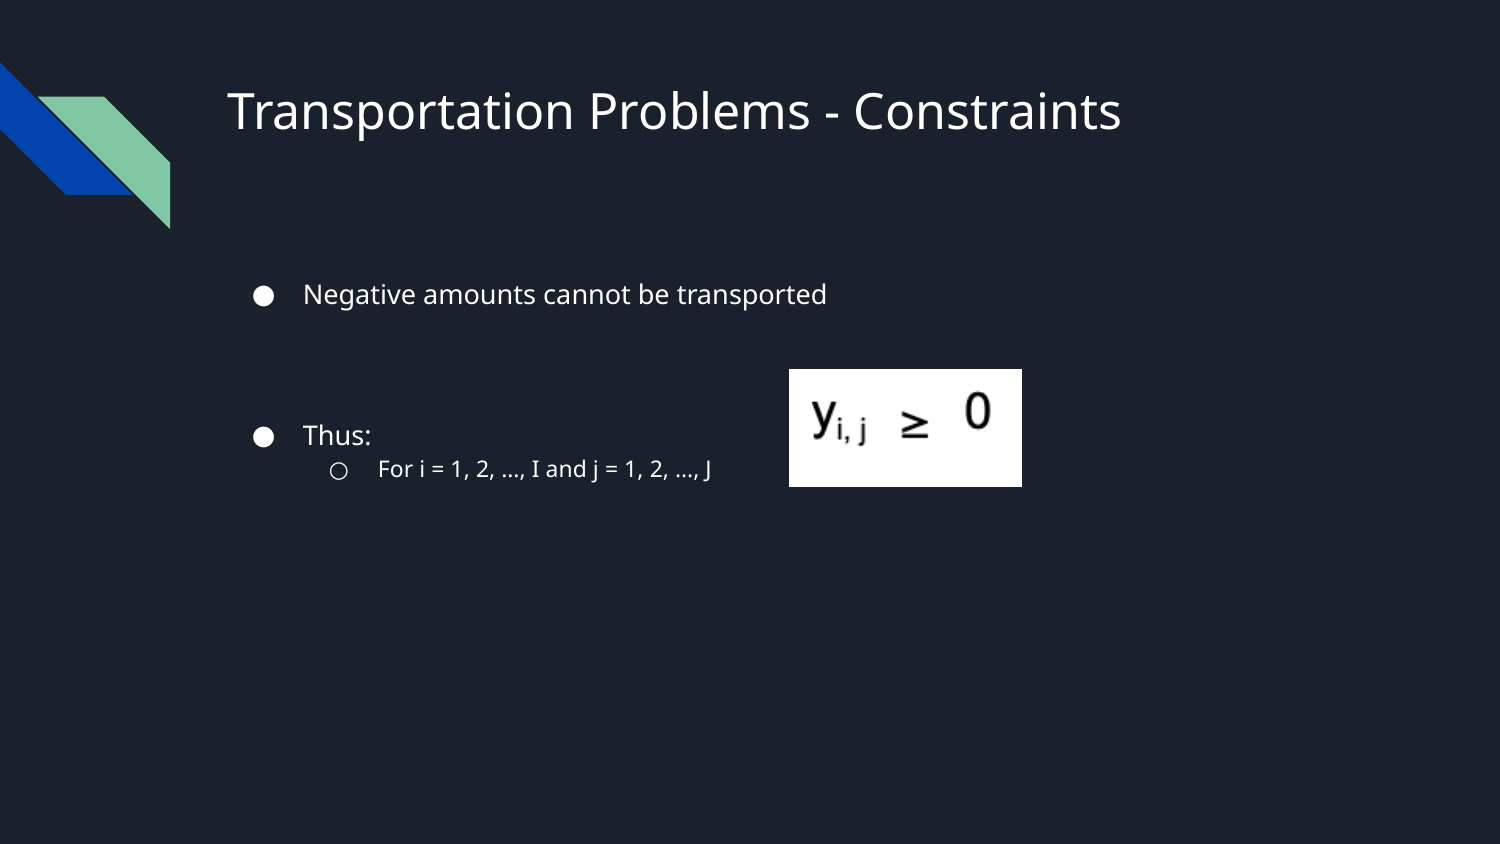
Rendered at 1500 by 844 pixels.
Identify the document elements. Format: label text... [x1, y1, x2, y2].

picture [788, 369, 1023, 487]
title Transportation Problems - Constraints [212, 64, 1368, 215]
list Negative amounts cannot be transported Thus: For i = 1, 2, …, I and j = 1, 2, …, J [212, 257, 1368, 735]
